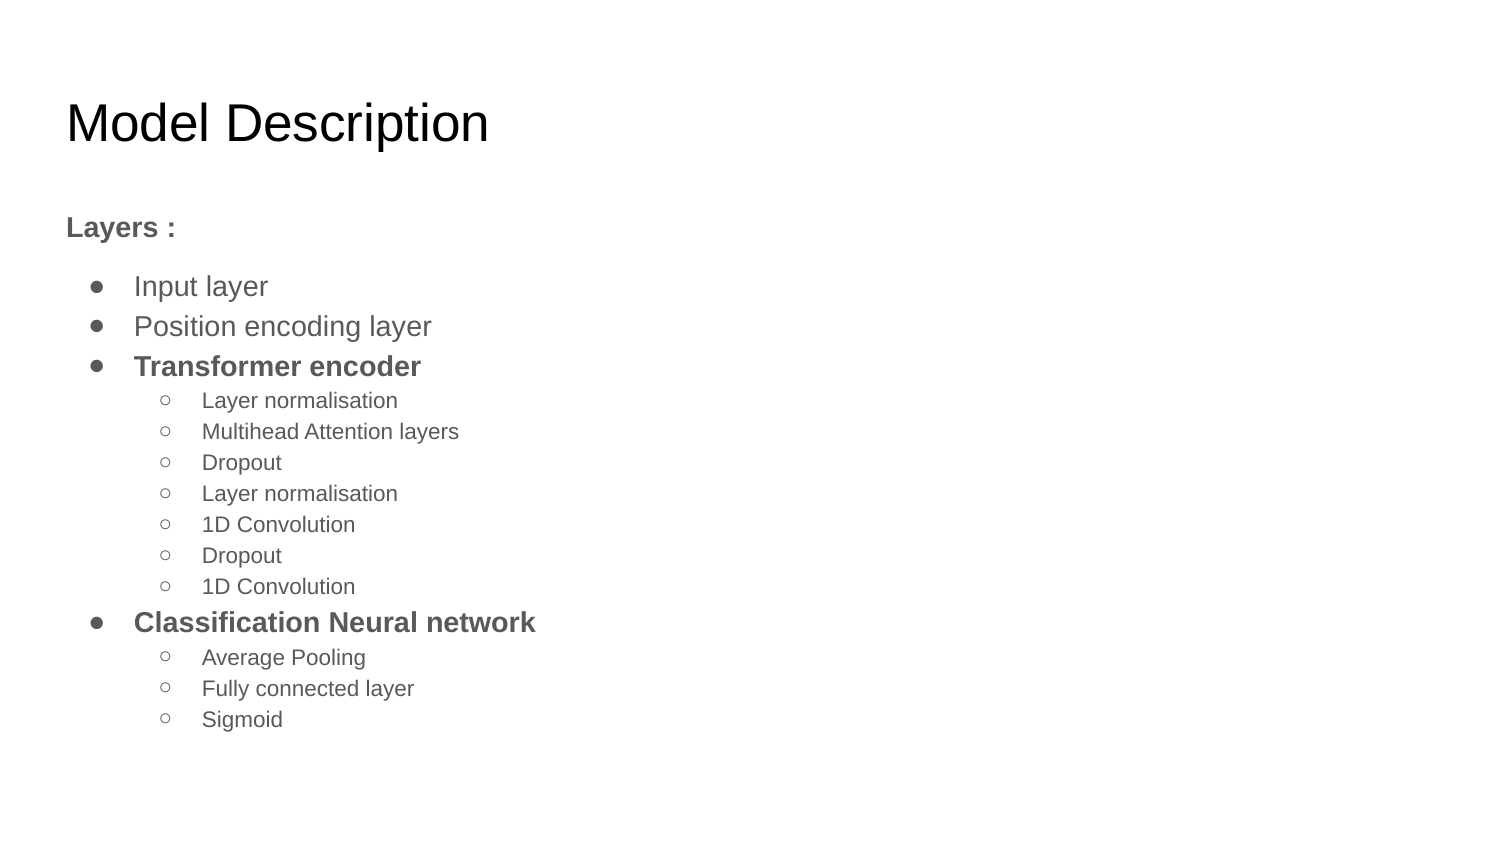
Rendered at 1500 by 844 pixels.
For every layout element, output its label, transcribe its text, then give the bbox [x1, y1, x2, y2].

list Layers : Input layer Position encoding layer Transformer encoder Layer normalisation Multihead Attention layers Dropout Layer normalisation 1D Convolution Dropout 1D Convolution Classification Neural network Average Pooling Fully connected layer Sigmoid [51, 189, 1449, 750]
title Model Description [51, 72, 1449, 167]
